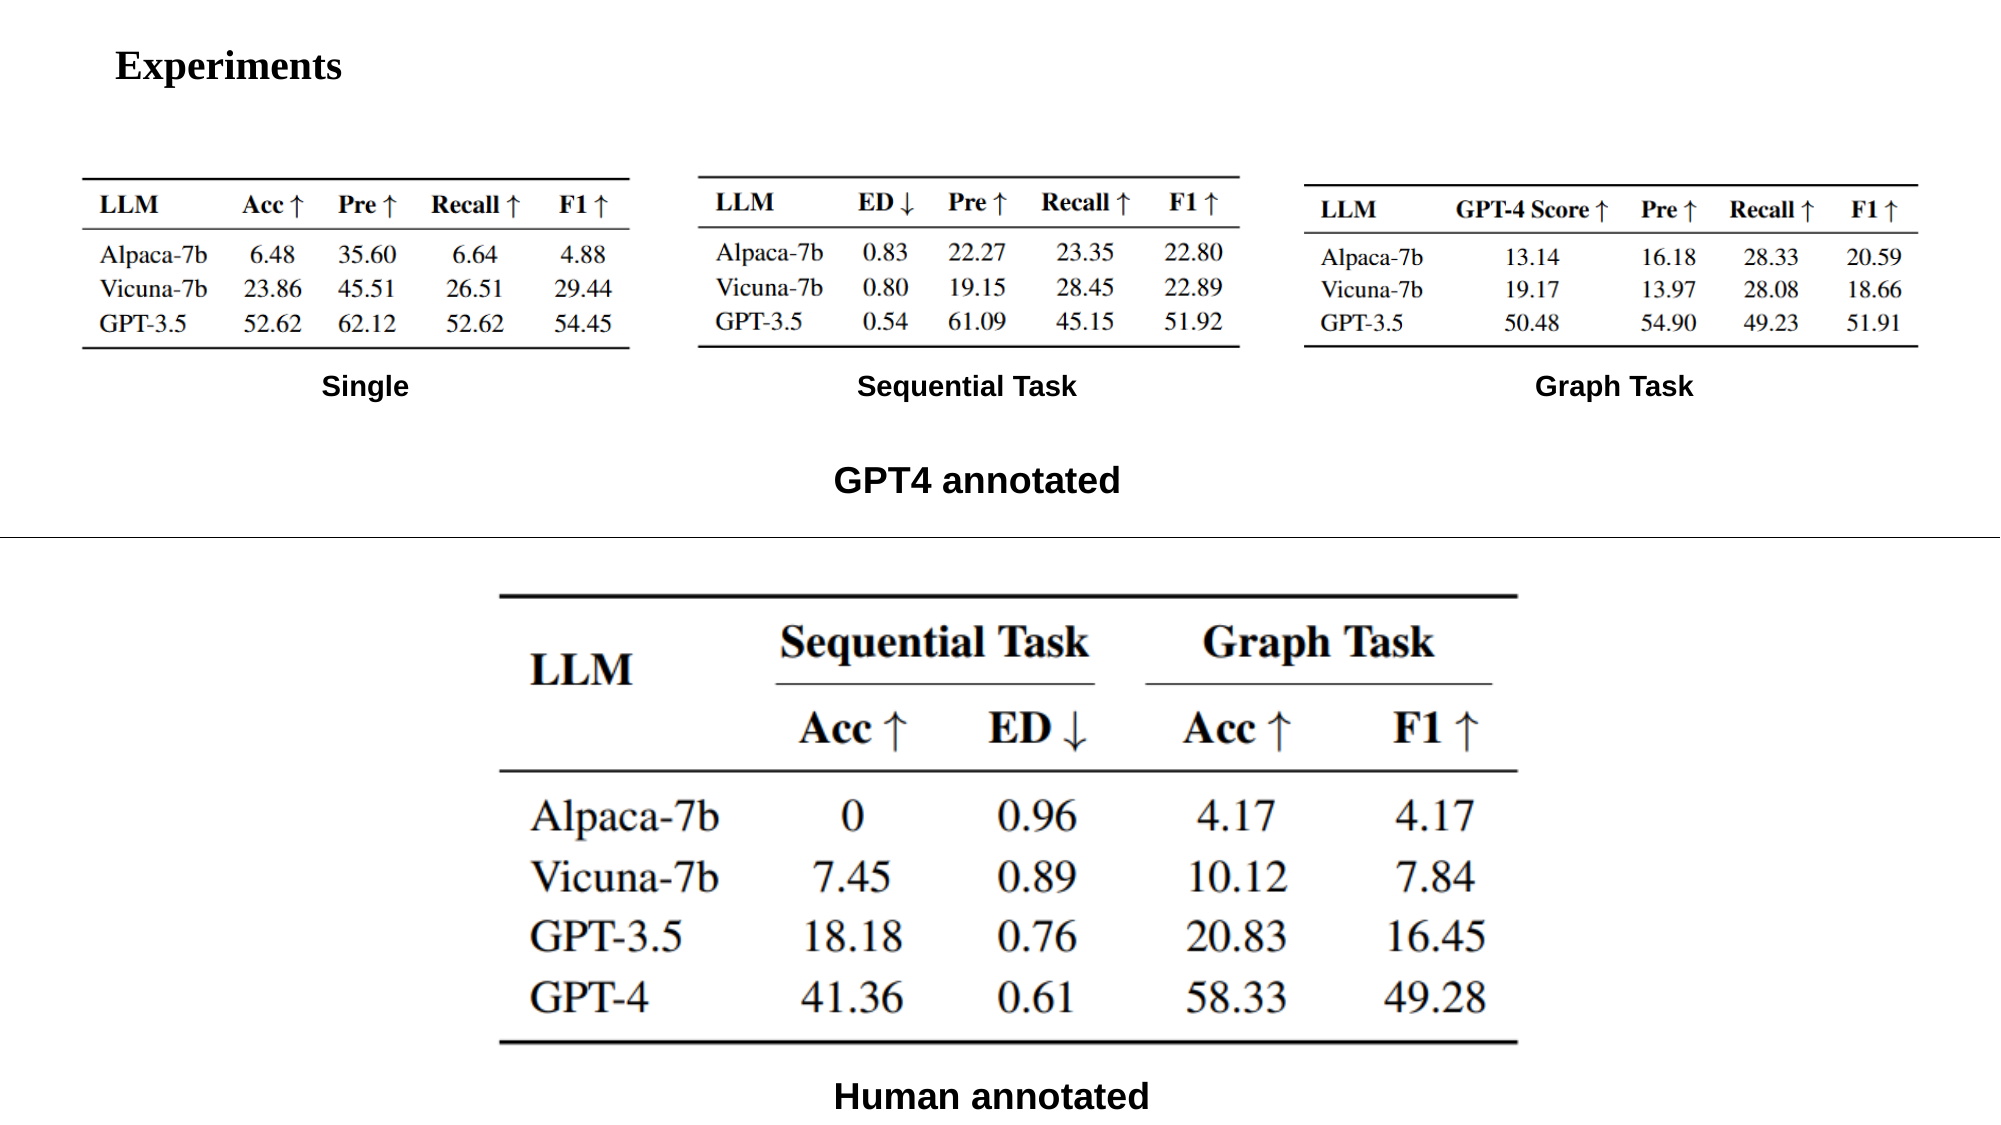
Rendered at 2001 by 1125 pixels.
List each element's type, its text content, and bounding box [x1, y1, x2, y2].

text_box Experiments [100, 30, 358, 96]
text_box Sequential Task [842, 359, 1162, 410]
picture [467, 577, 1533, 1050]
picture [75, 163, 641, 350]
text_box Human annotated [819, 1064, 1181, 1125]
text_box GPT4 annotated [819, 448, 1181, 509]
picture [1297, 174, 1927, 350]
text_box Graph Task [1520, 359, 1789, 410]
text_box Single [306, 359, 473, 410]
picture [688, 170, 1254, 350]
